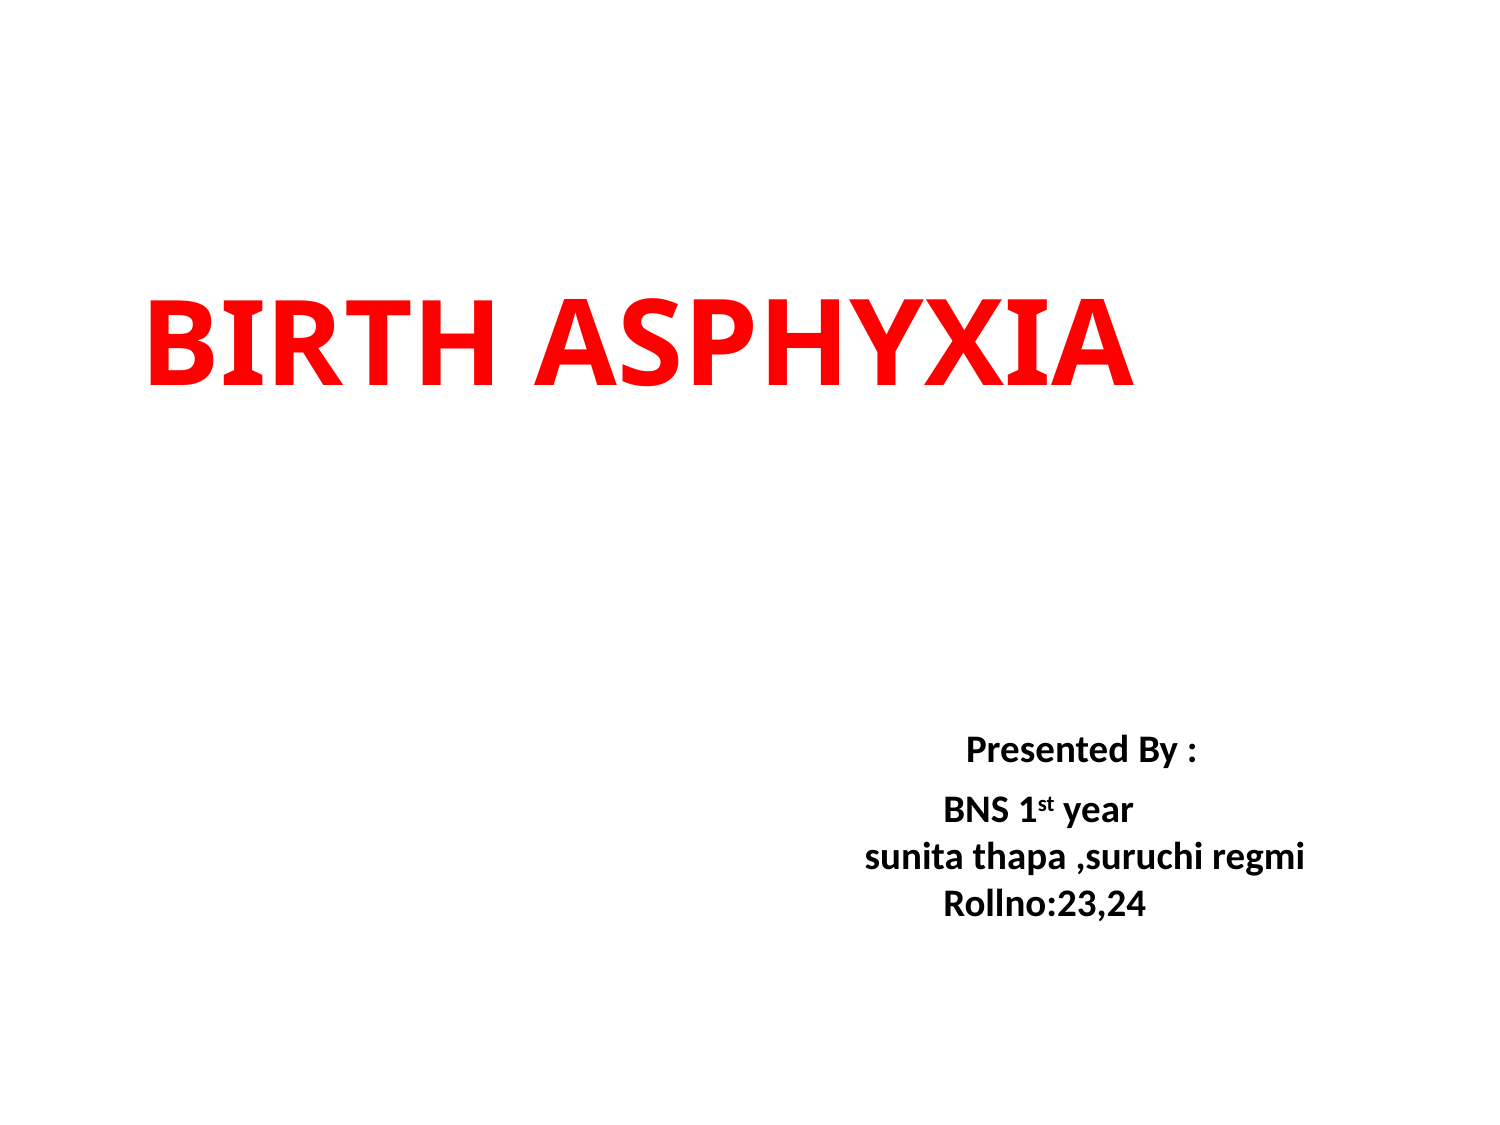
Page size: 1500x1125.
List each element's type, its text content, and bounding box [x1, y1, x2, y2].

list BIRTH ASPHYXIA Presented By : BNS 1st year sunita thapa ,suruchi regmi Rollno:23,24 [62, 249, 1413, 993]
text_box [99, 212, 1375, 459]
